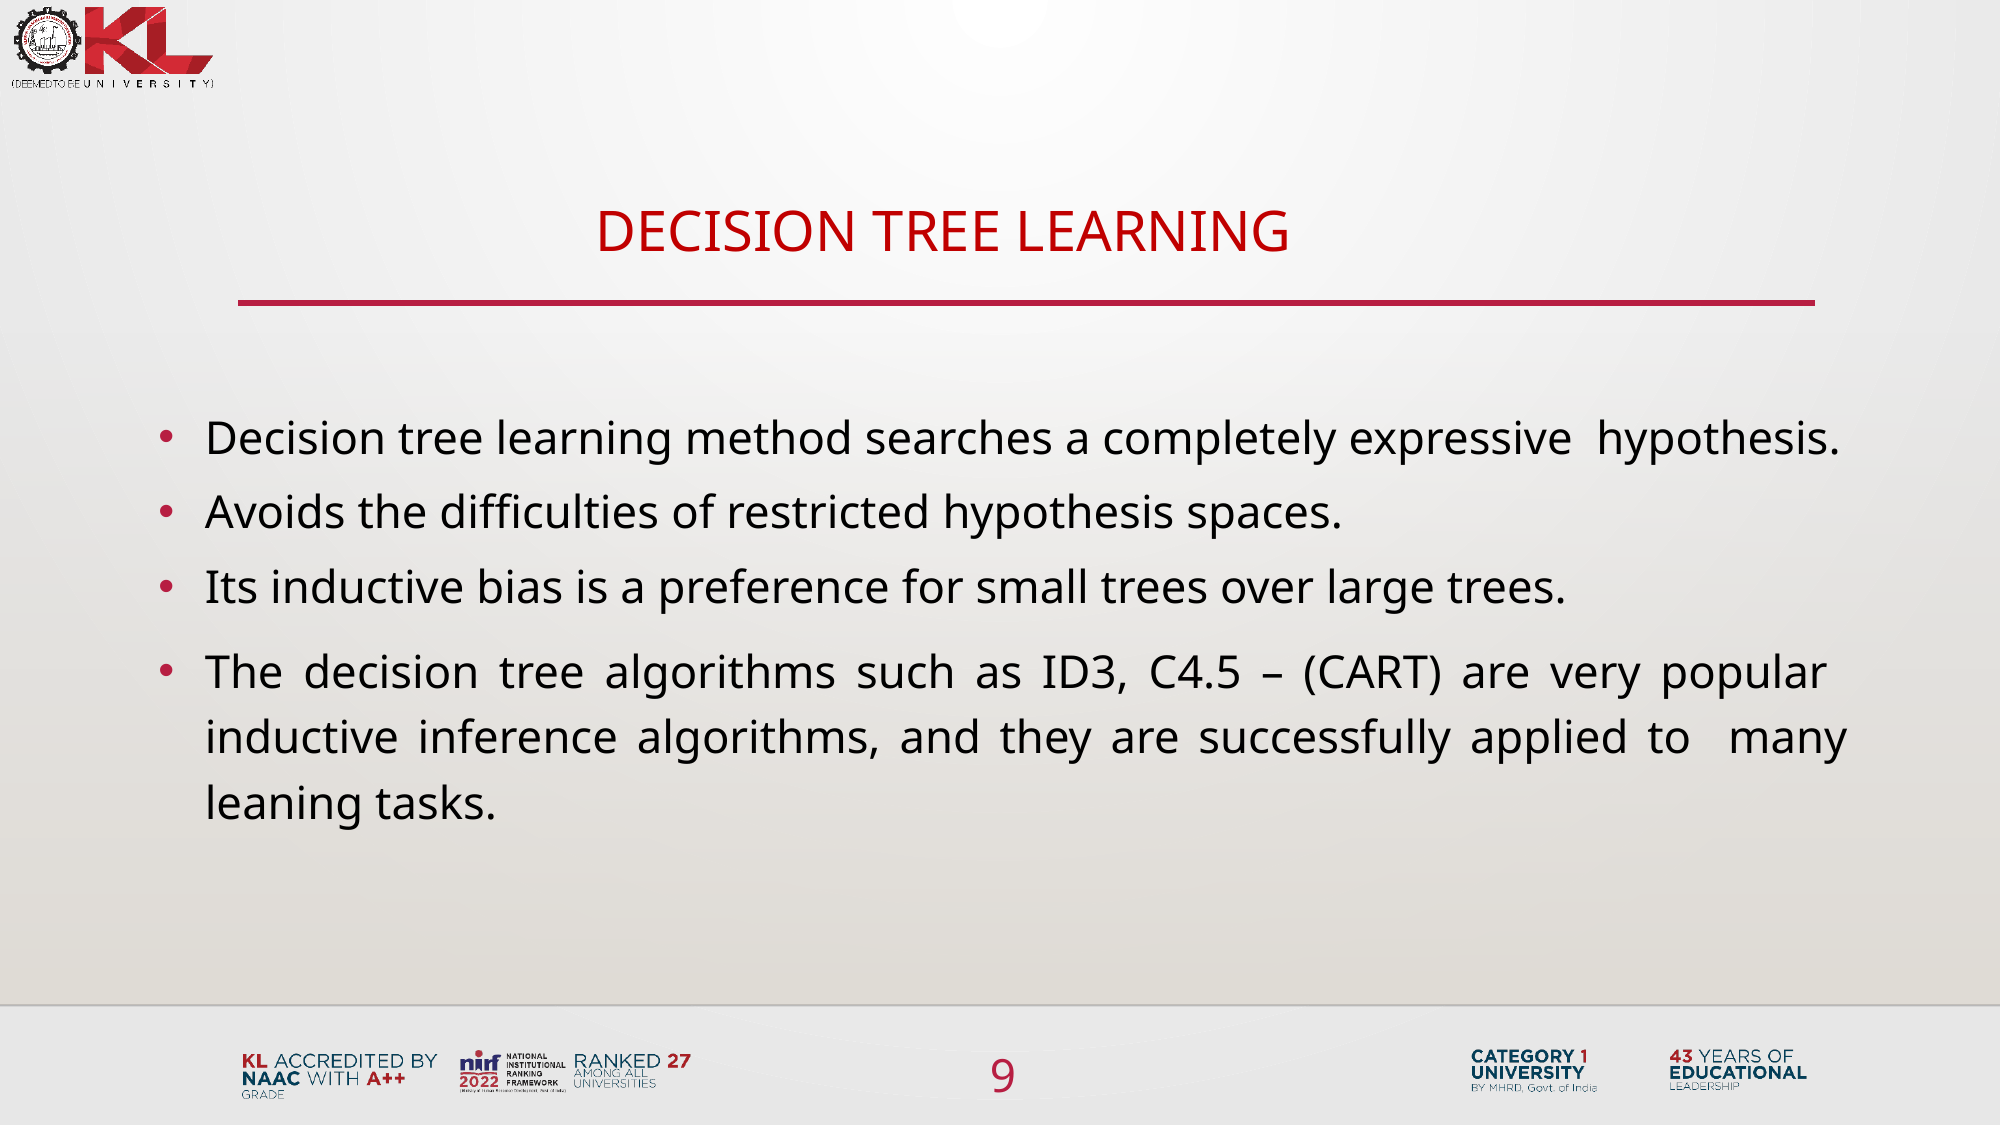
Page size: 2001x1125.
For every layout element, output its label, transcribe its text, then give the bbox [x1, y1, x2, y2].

picture [238, 1045, 716, 1103]
list Decision tree learning method searches a completely expressive hypothesis. Avoids the difficulties of restricted hypothesis spaces. Its inductive bias is a preference for small trees over large trees. The decision tree algorithms such as ID3, C4.5 – (CART) are very popular inductive inference algorithms, and they are successfully applied to many leaning tasks. [143, 390, 1863, 891]
slide_number 9 [905, 1039, 1101, 1100]
picture [12, 5, 213, 88]
title Decision Tree Learning [580, 153, 1420, 271]
picture [1447, 1045, 1814, 1101]
